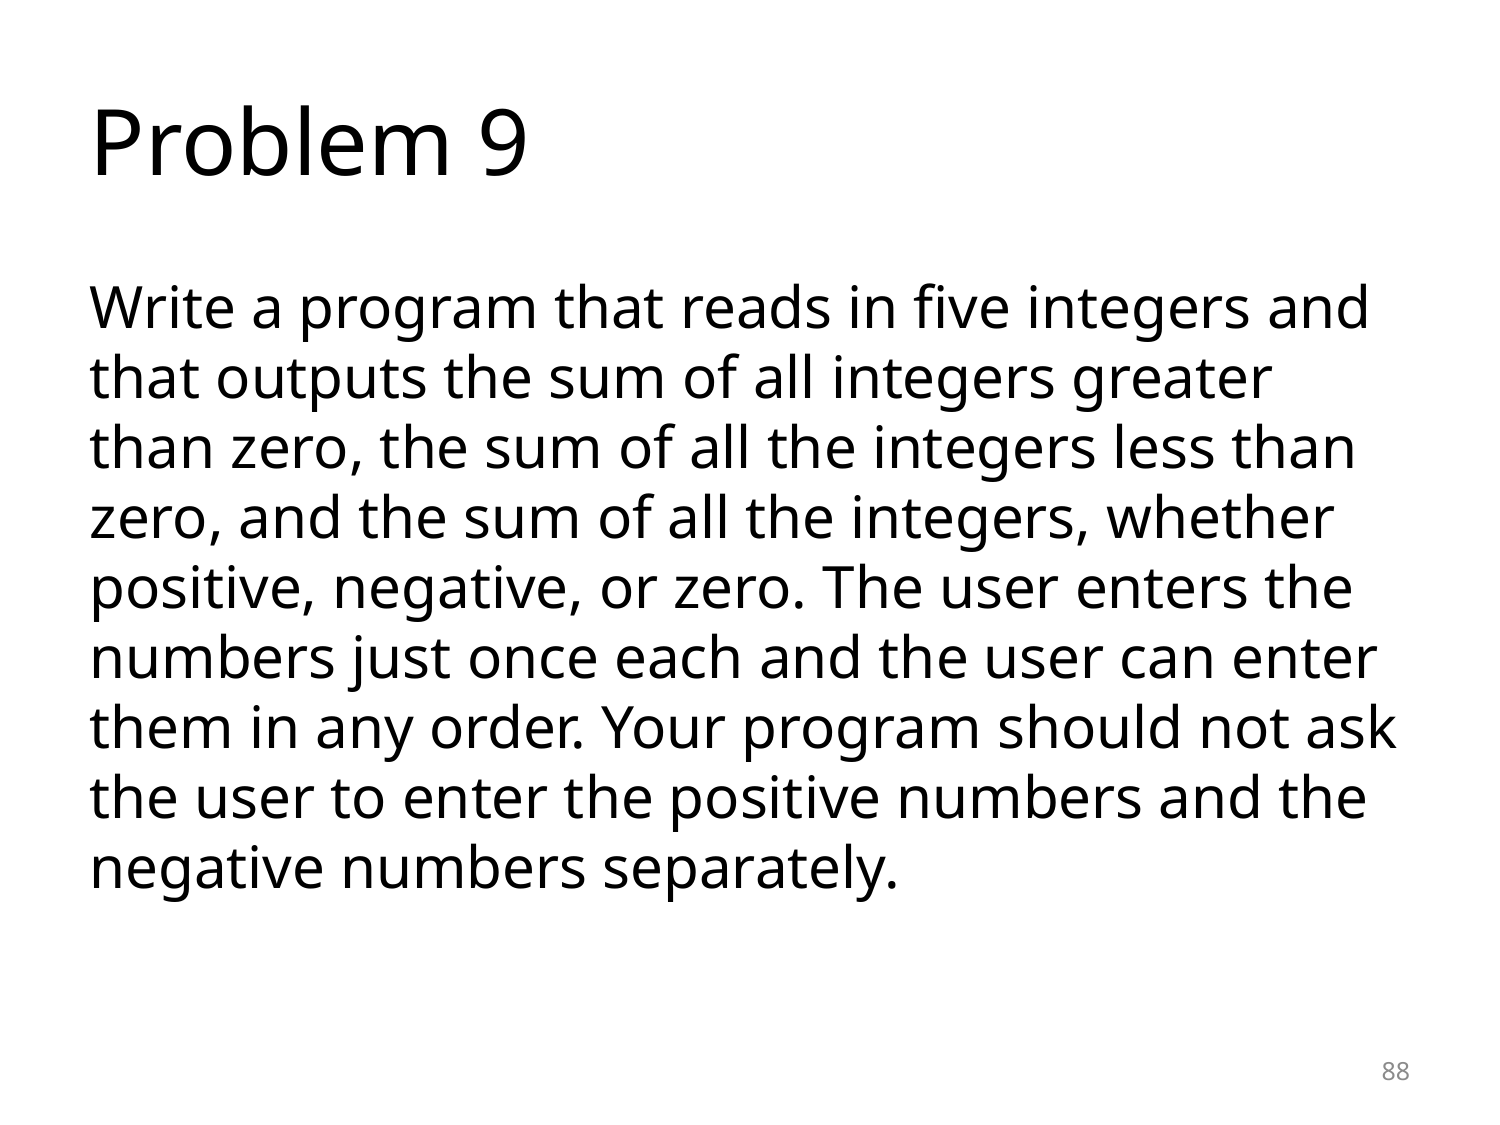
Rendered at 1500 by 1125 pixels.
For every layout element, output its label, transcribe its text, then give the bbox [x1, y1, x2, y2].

text_box Write a program that reads in five integers and that outputs the sum of all integers greater than zero, the sum of all the integers less than zero, and the sum of all the integers, whether positive, negative, or zero. The user enters the numbers just once each and the user can enter them in any order. Your program should not ask the user to enter the positive numbers and the negative numbers separately. [75, 392, 1425, 1005]
text_box Write a program that reads in five integers and that outputs the sum of all integers greater than zero, the sum of all the integers less than zero, and the sum of all the integers, whether positive, negative, or zero. The user enters the numbers just once each and the user can enter them in any order. Your program should not ask the user to enter the positive numbers and the negative numbers separately. [75, 262, 1425, 391]
text_box <number> [1074, 1042, 1425, 1103]
text_box Problem 9 [75, 45, 1425, 233]
